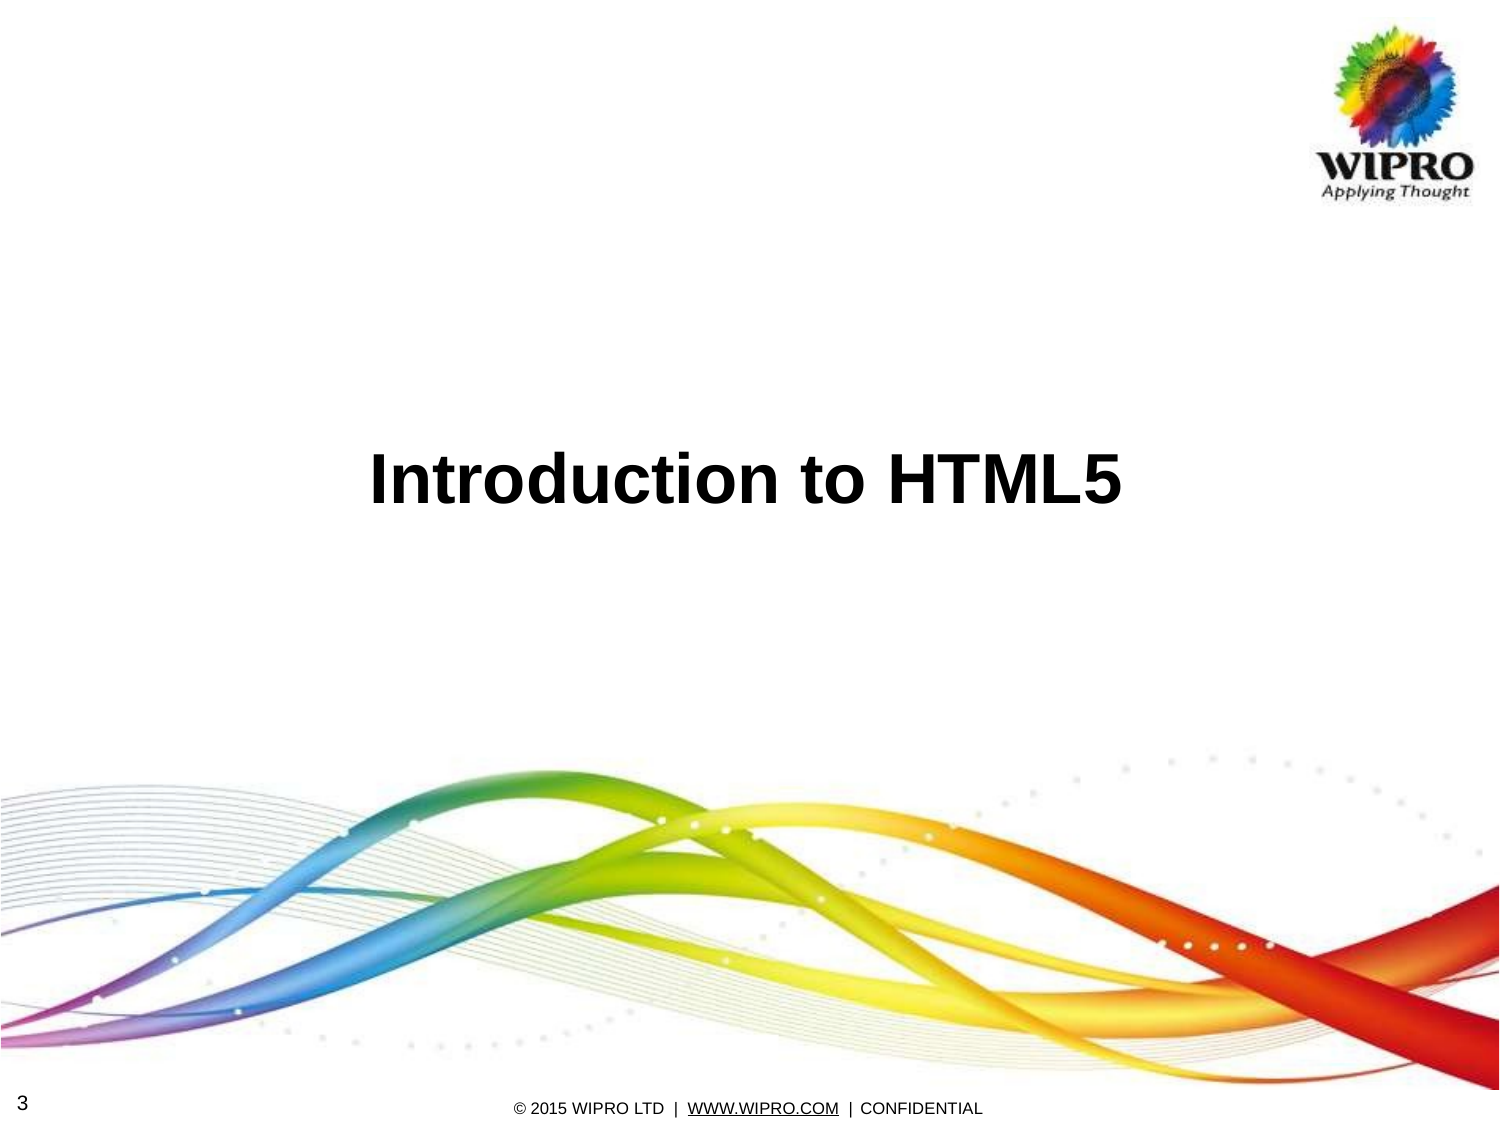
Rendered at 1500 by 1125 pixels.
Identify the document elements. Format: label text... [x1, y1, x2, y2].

picture [0, 733, 1500, 1090]
slide_number 10 [12, 1091, 44, 1125]
footer © 2015 WIPRO LTD | WWW.WIPRO.COM | CONFIDENTIAL [511, 1098, 989, 1125]
title Introduction to HTML5 [367, 432, 1128, 621]
text_box [1309, 17, 1481, 208]
